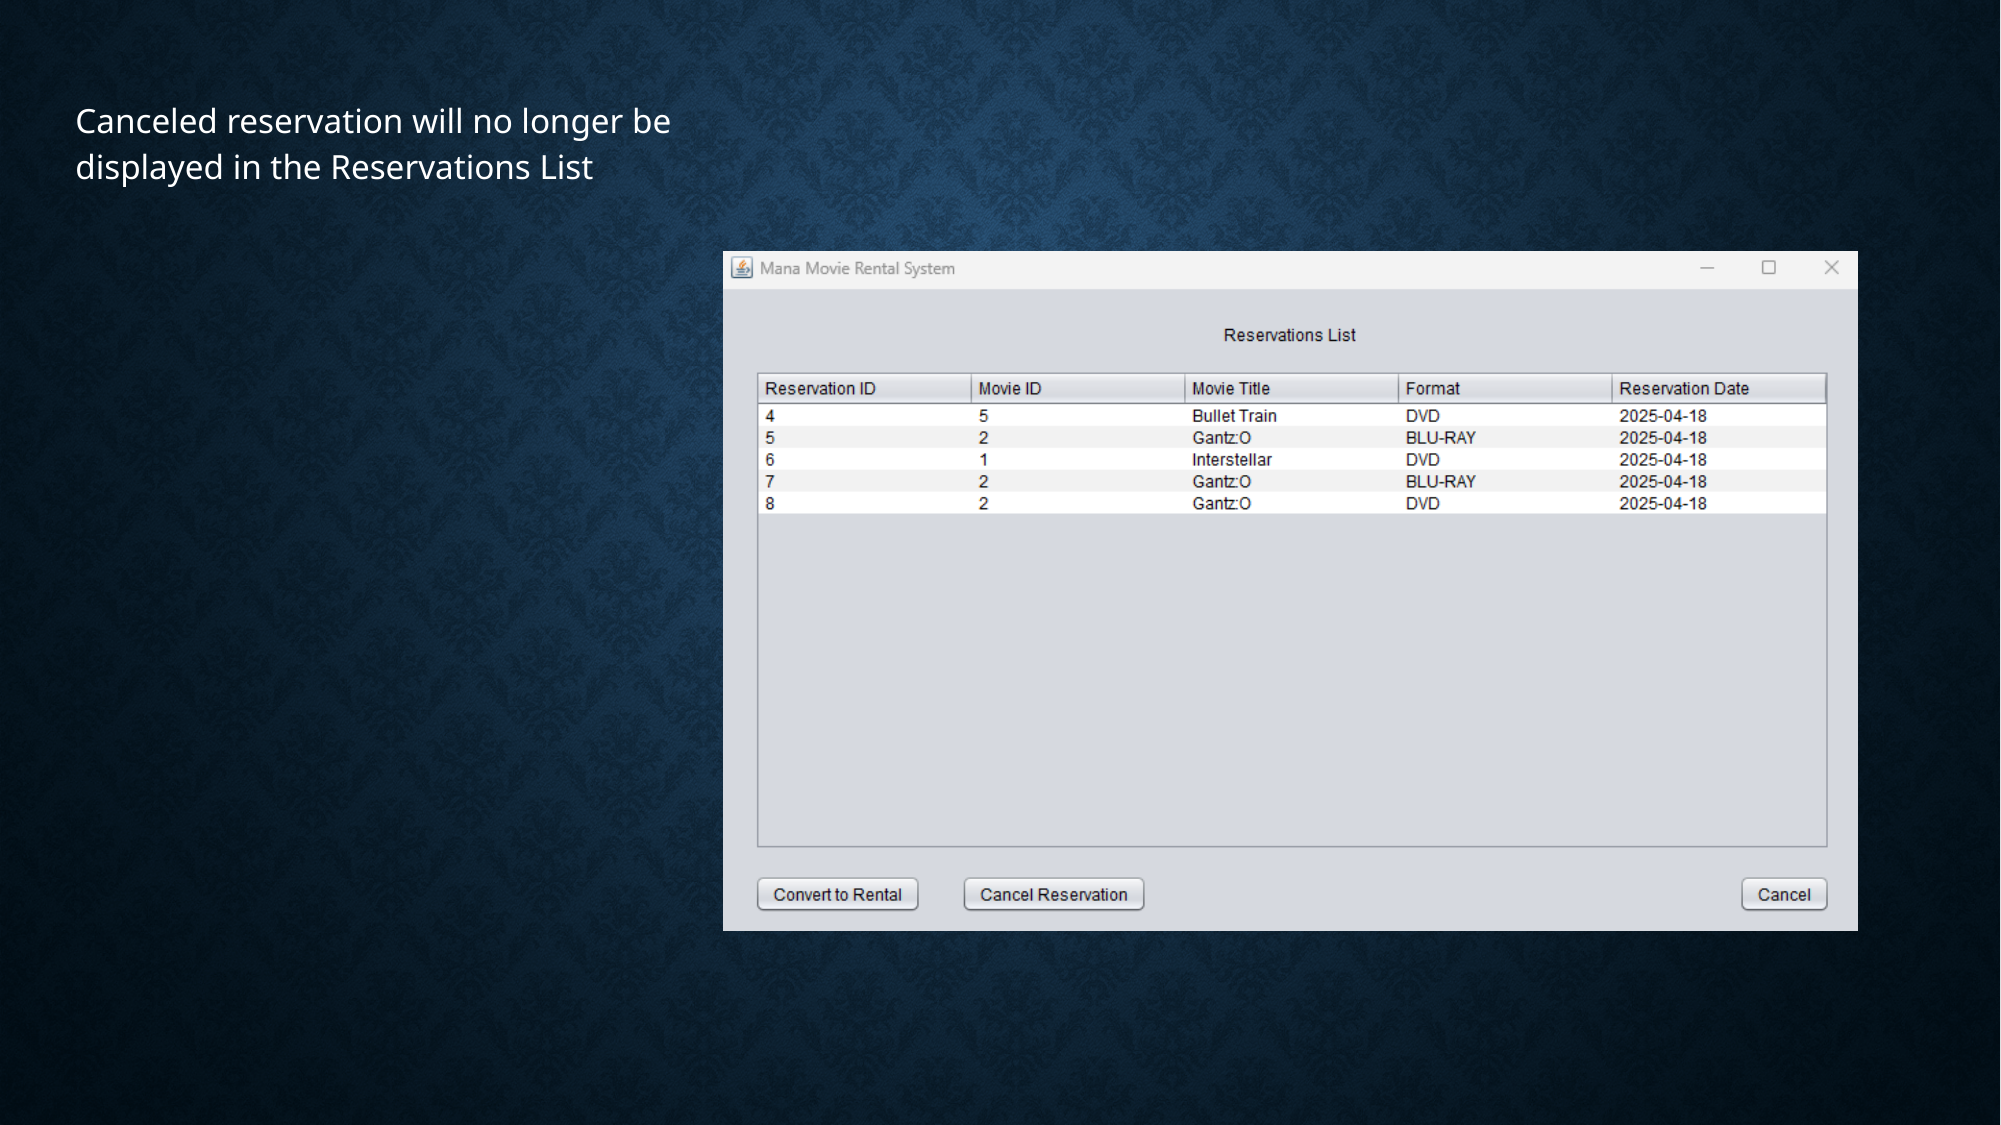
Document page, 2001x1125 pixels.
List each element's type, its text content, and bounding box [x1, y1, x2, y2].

picture [723, 250, 1859, 932]
text_box Canceled reservation will no longer be displayed in the Reservations List [60, 86, 724, 194]
